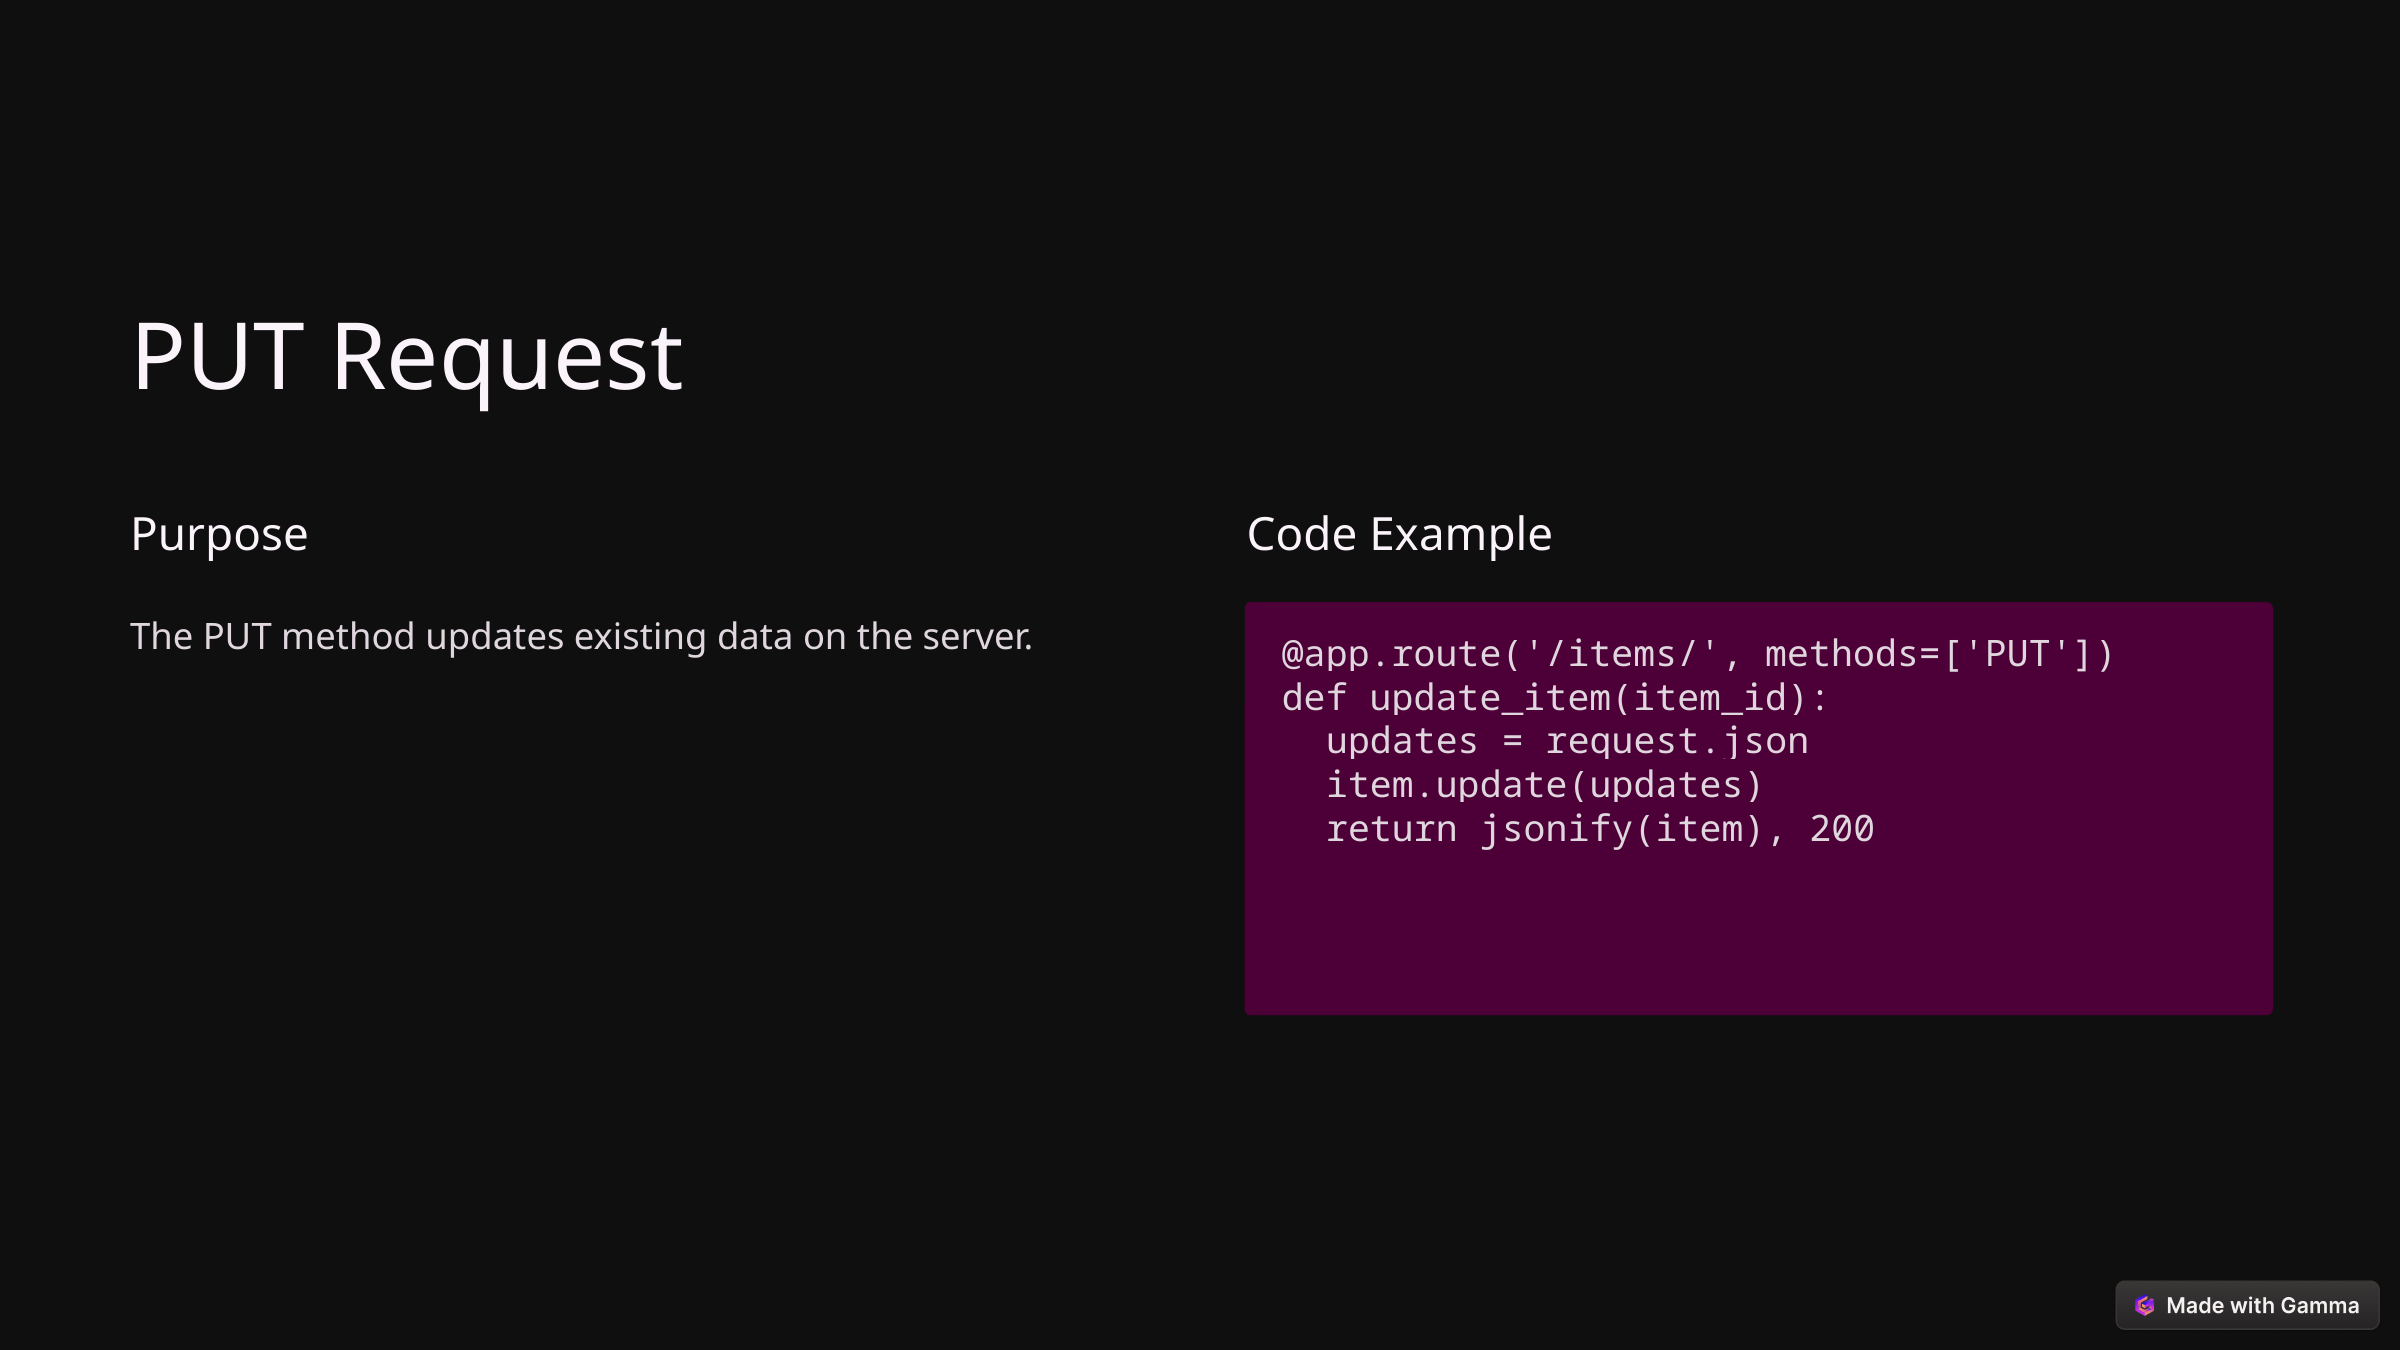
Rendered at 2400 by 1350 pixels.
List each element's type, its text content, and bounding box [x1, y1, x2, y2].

text_box PUT Request [130, 292, 1061, 410]
picture [2106, 1271, 2389, 1339]
text_box [1244, 602, 2273, 1016]
text_box Purpose [130, 502, 596, 561]
text_box Code Example [1246, 502, 1712, 561]
text_box @app.route('/items/', methods=['PUT']) def update_item(item_id): updates = request.json item.update(updates) return jsonify(item), 200 [1281, 630, 2236, 988]
text_box The PUT method updates existing data on the server. [130, 597, 1155, 657]
